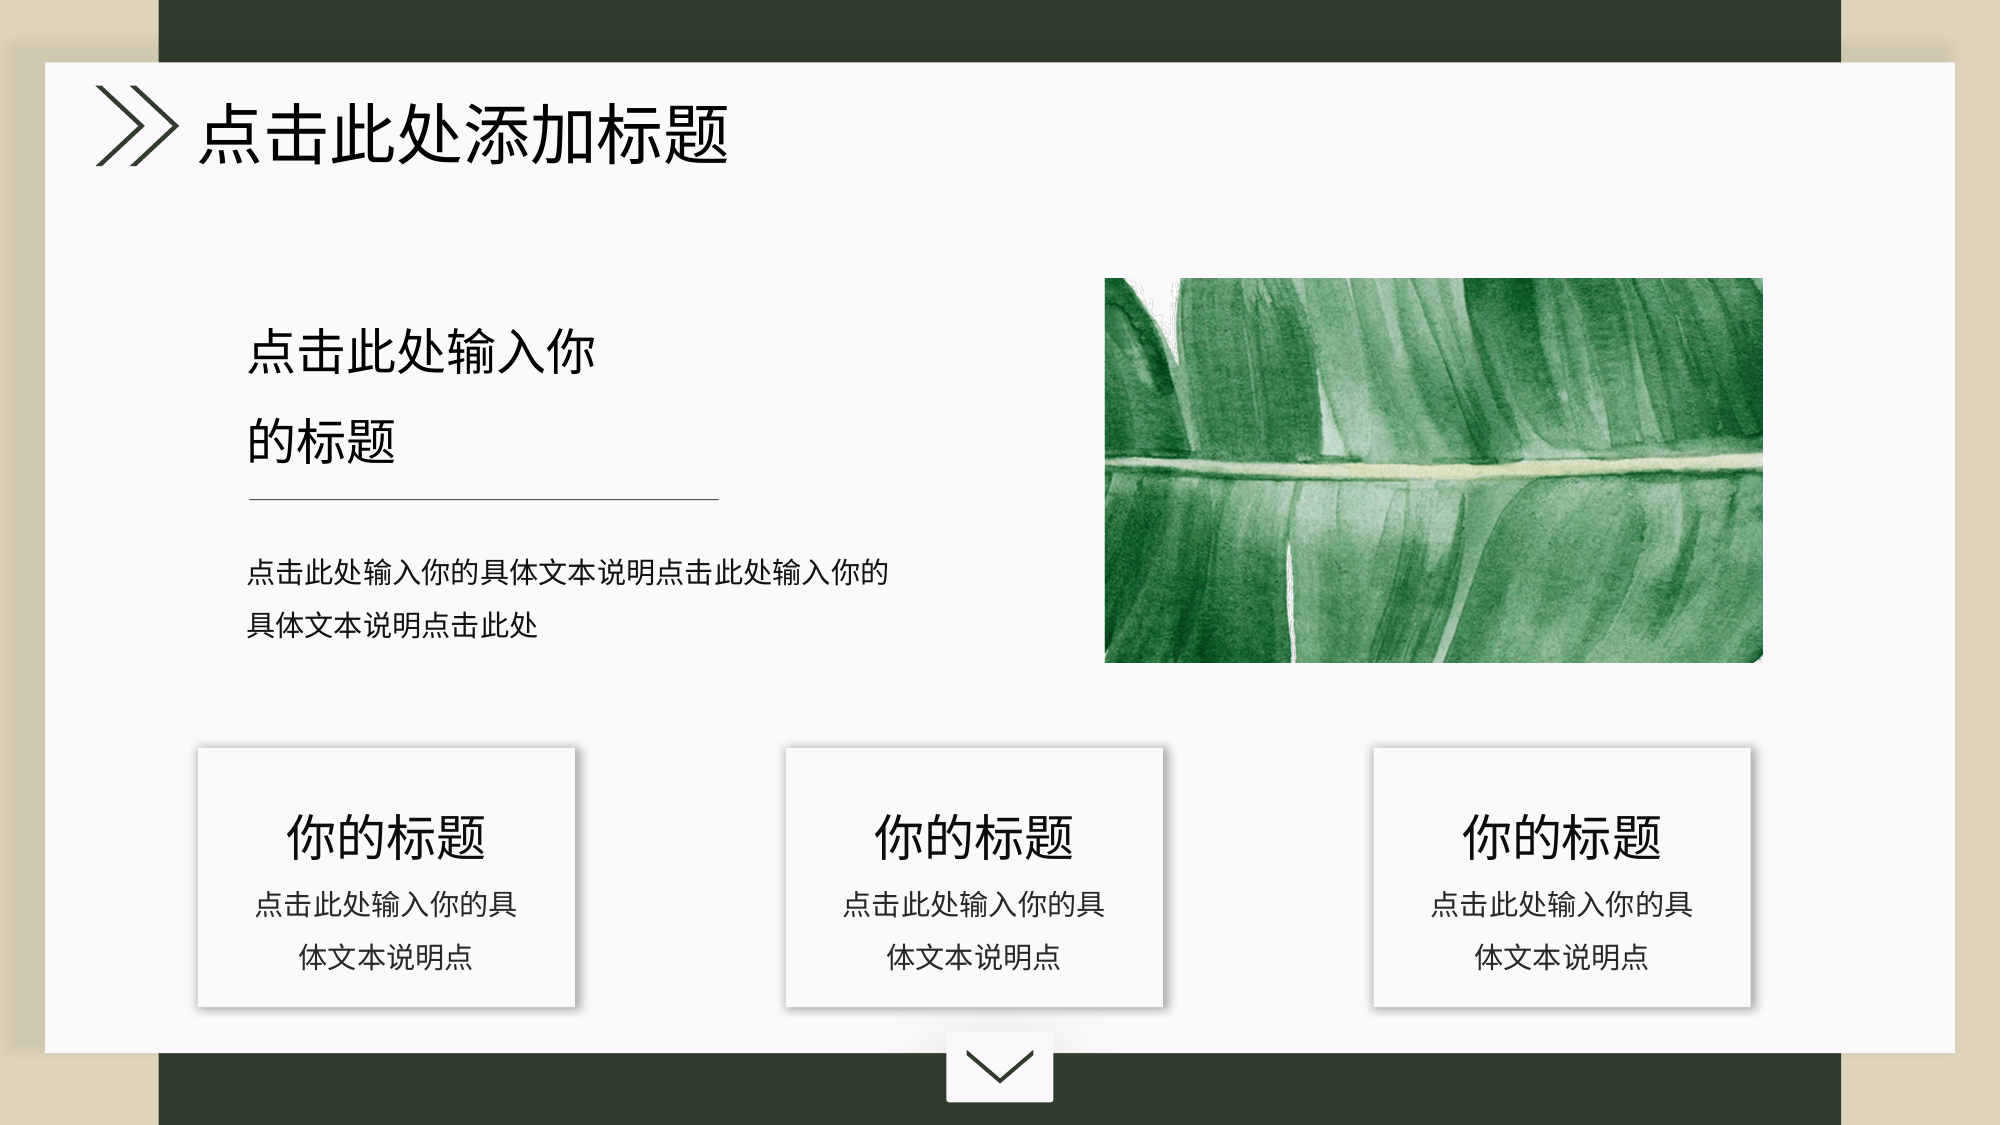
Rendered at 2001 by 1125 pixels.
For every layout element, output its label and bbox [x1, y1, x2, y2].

text_box [1373, 747, 1751, 1008]
text_box [95, 85, 748, 182]
text_box [785, 747, 1163, 1008]
picture [1106, 141, 1762, 799]
text_box [231, 282, 914, 645]
text_box [197, 747, 575, 1008]
